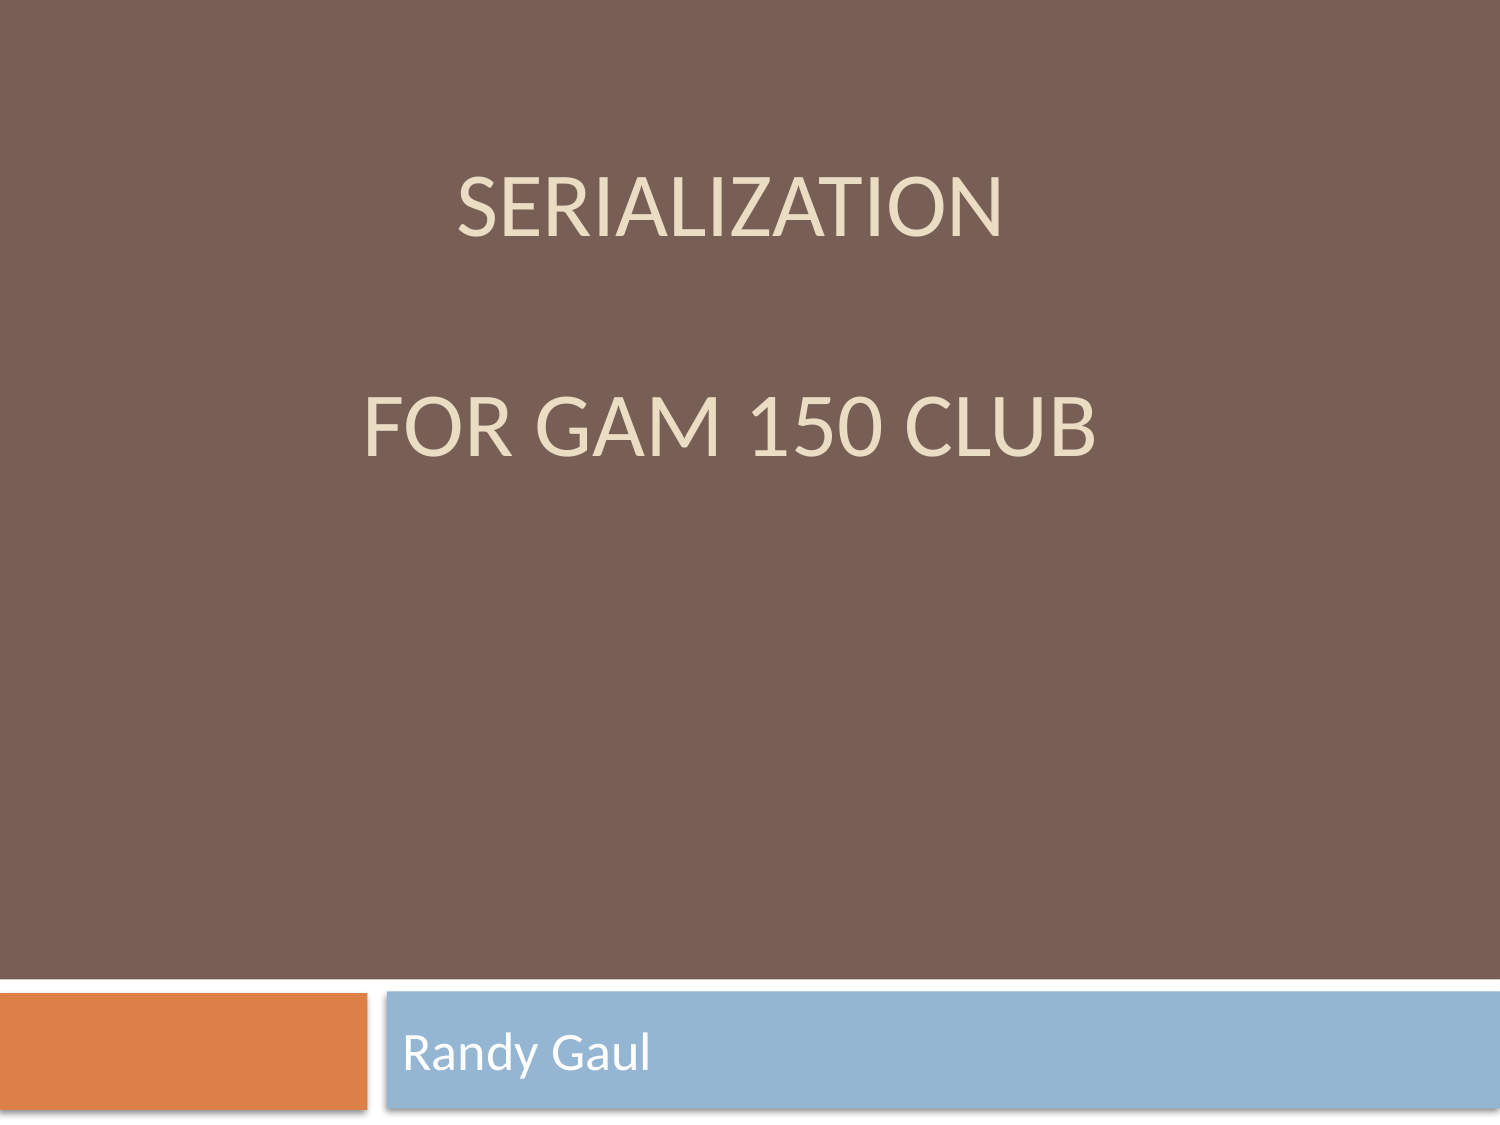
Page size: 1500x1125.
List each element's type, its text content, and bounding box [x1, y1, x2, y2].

subtitle Randy Gaul [387, 992, 1488, 1105]
title Serialization for gam 150 CLUB [200, 137, 1263, 788]
